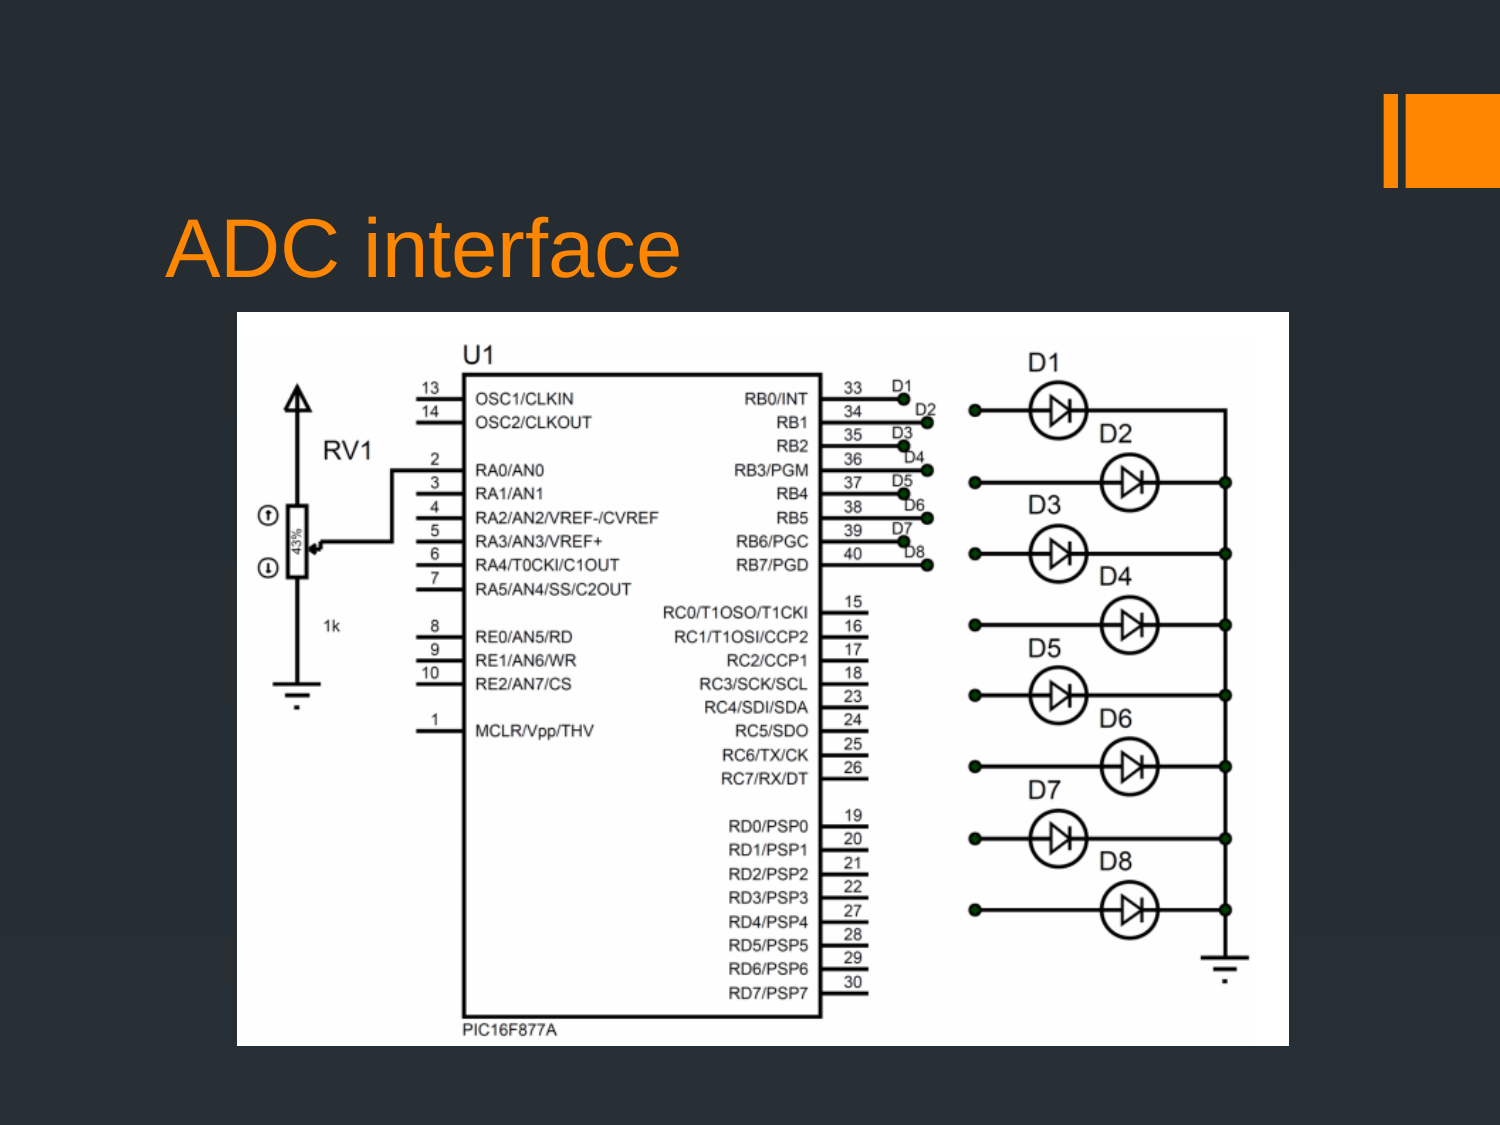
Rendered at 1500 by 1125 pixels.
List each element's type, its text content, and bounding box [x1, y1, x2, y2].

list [236, 311, 1289, 1047]
title ADC interface [150, 112, 1350, 302]
